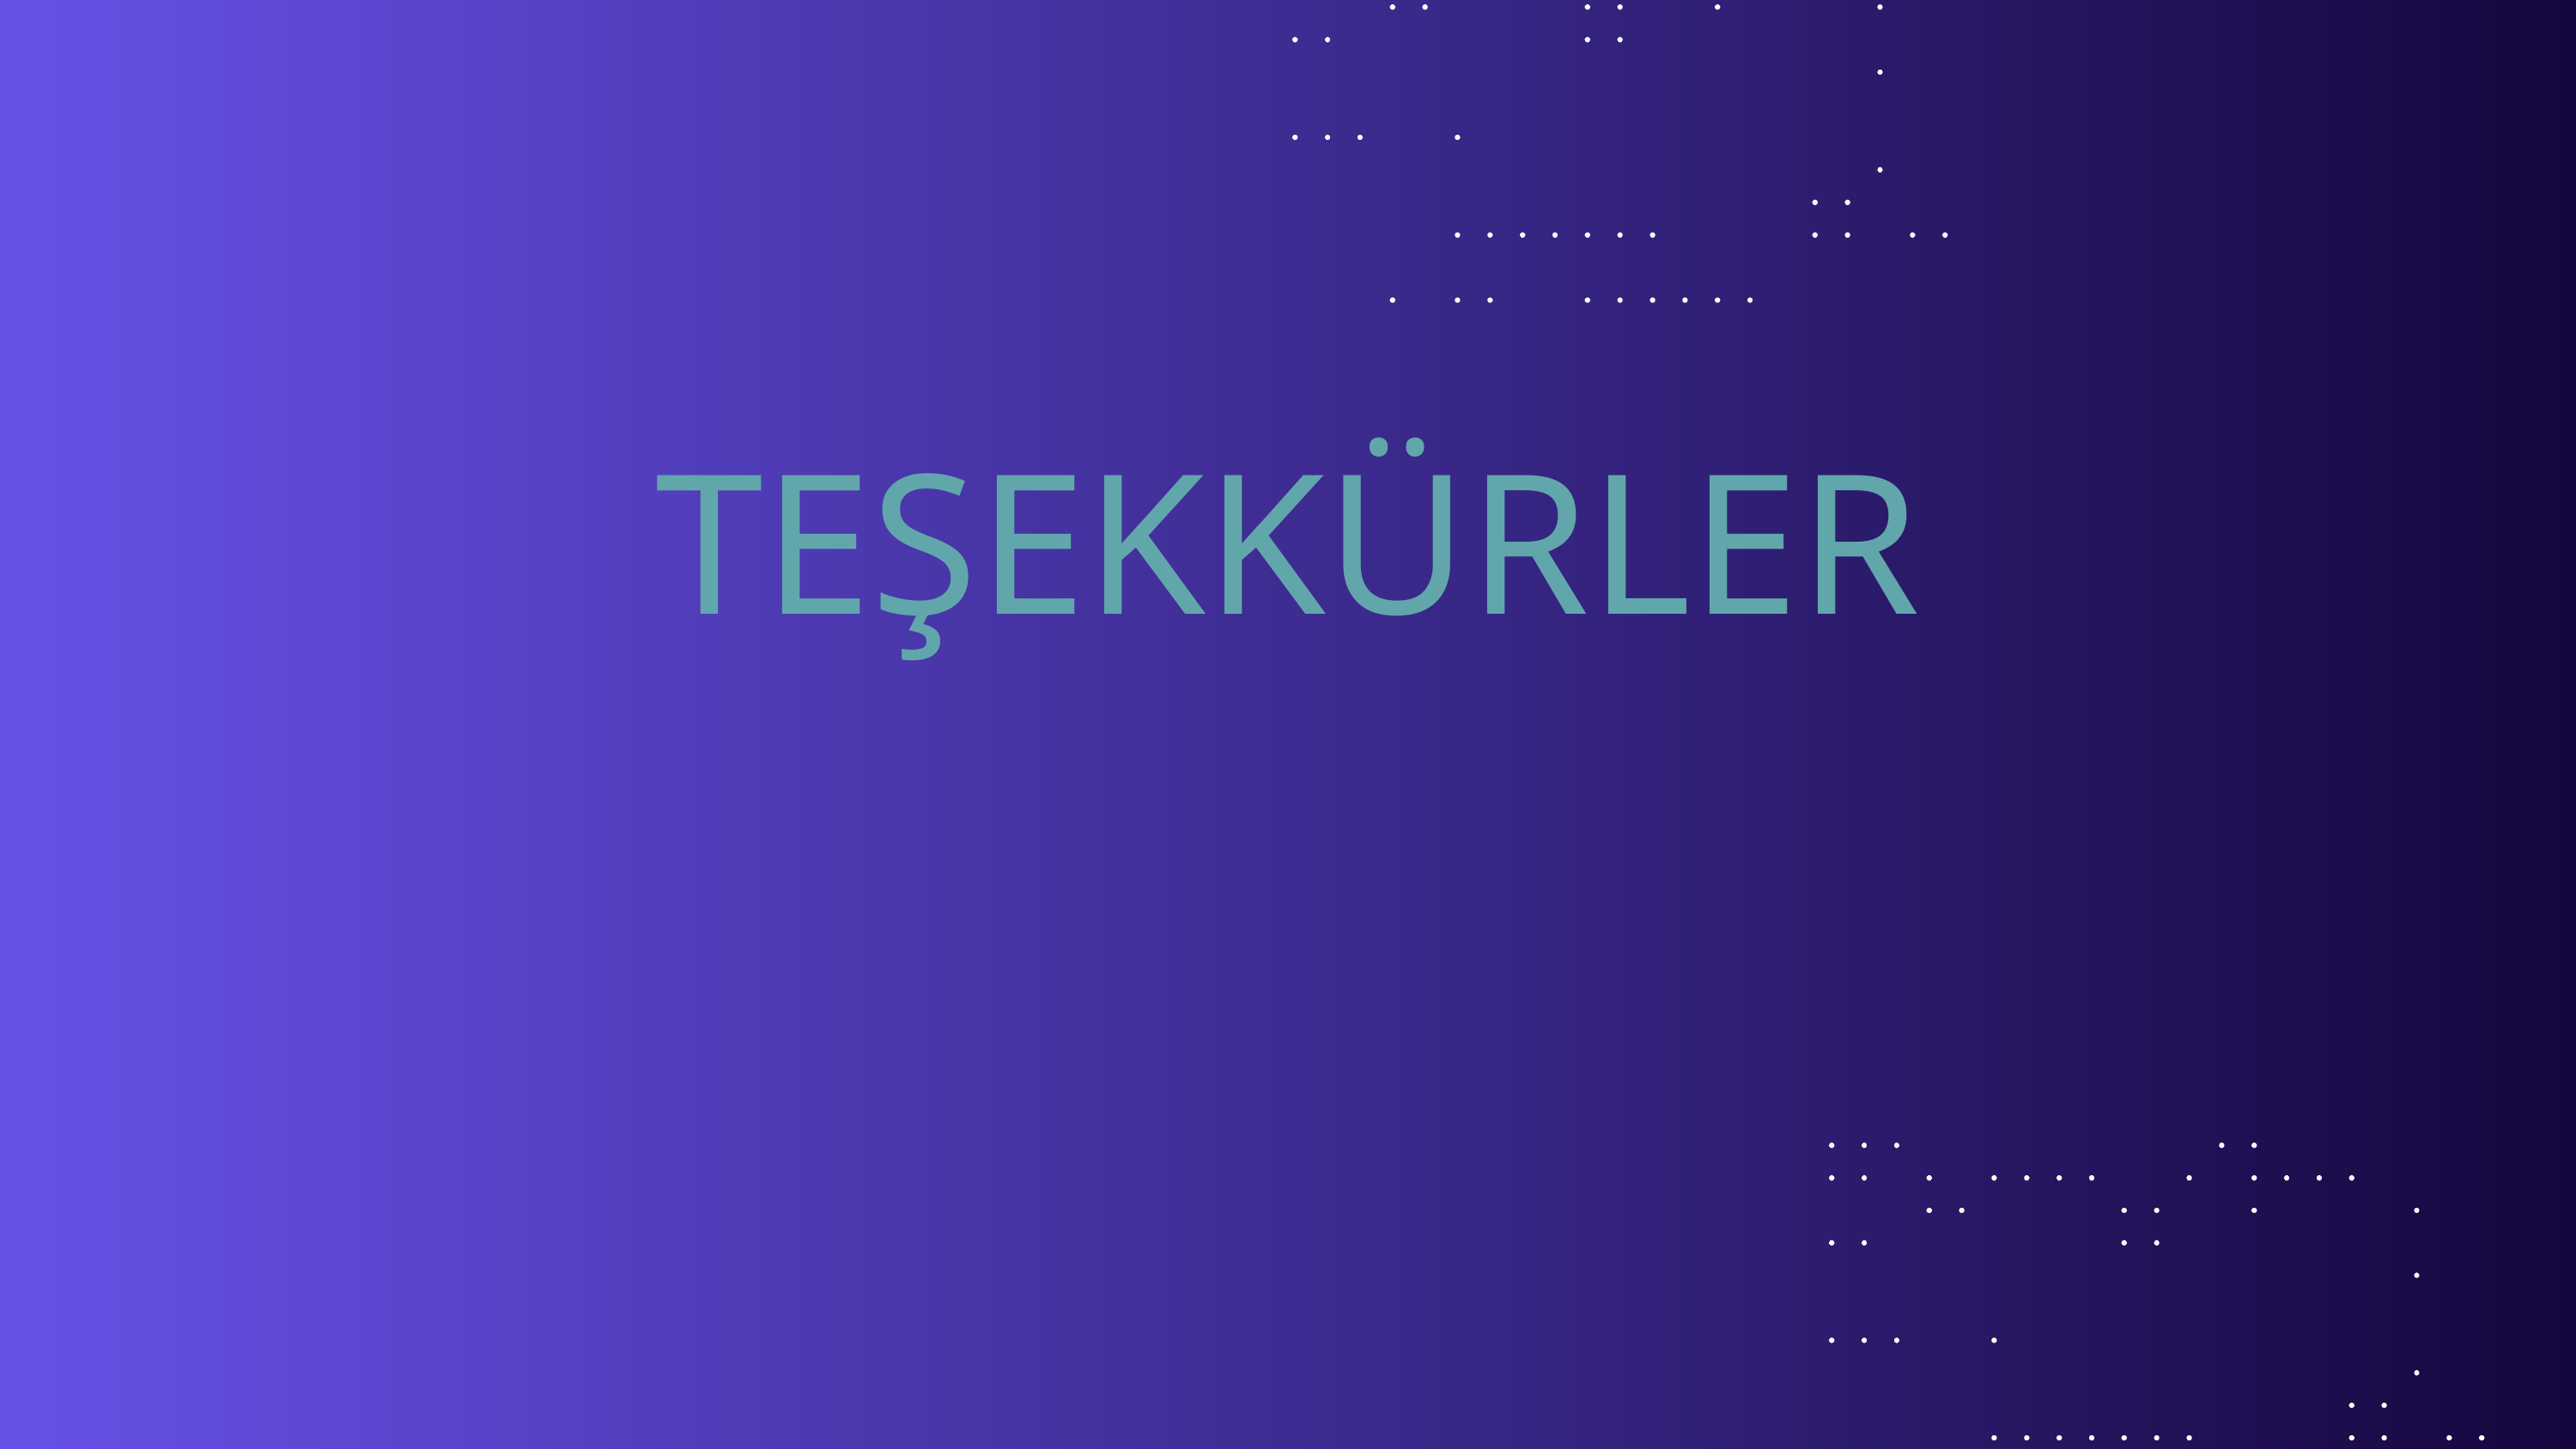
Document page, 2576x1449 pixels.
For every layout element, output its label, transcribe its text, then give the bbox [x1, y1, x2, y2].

text_box TEŞEKKÜRLER [130, 449, 2446, 653]
picture [1825, 1142, 2488, 1449]
picture [1287, 0, 1952, 305]
